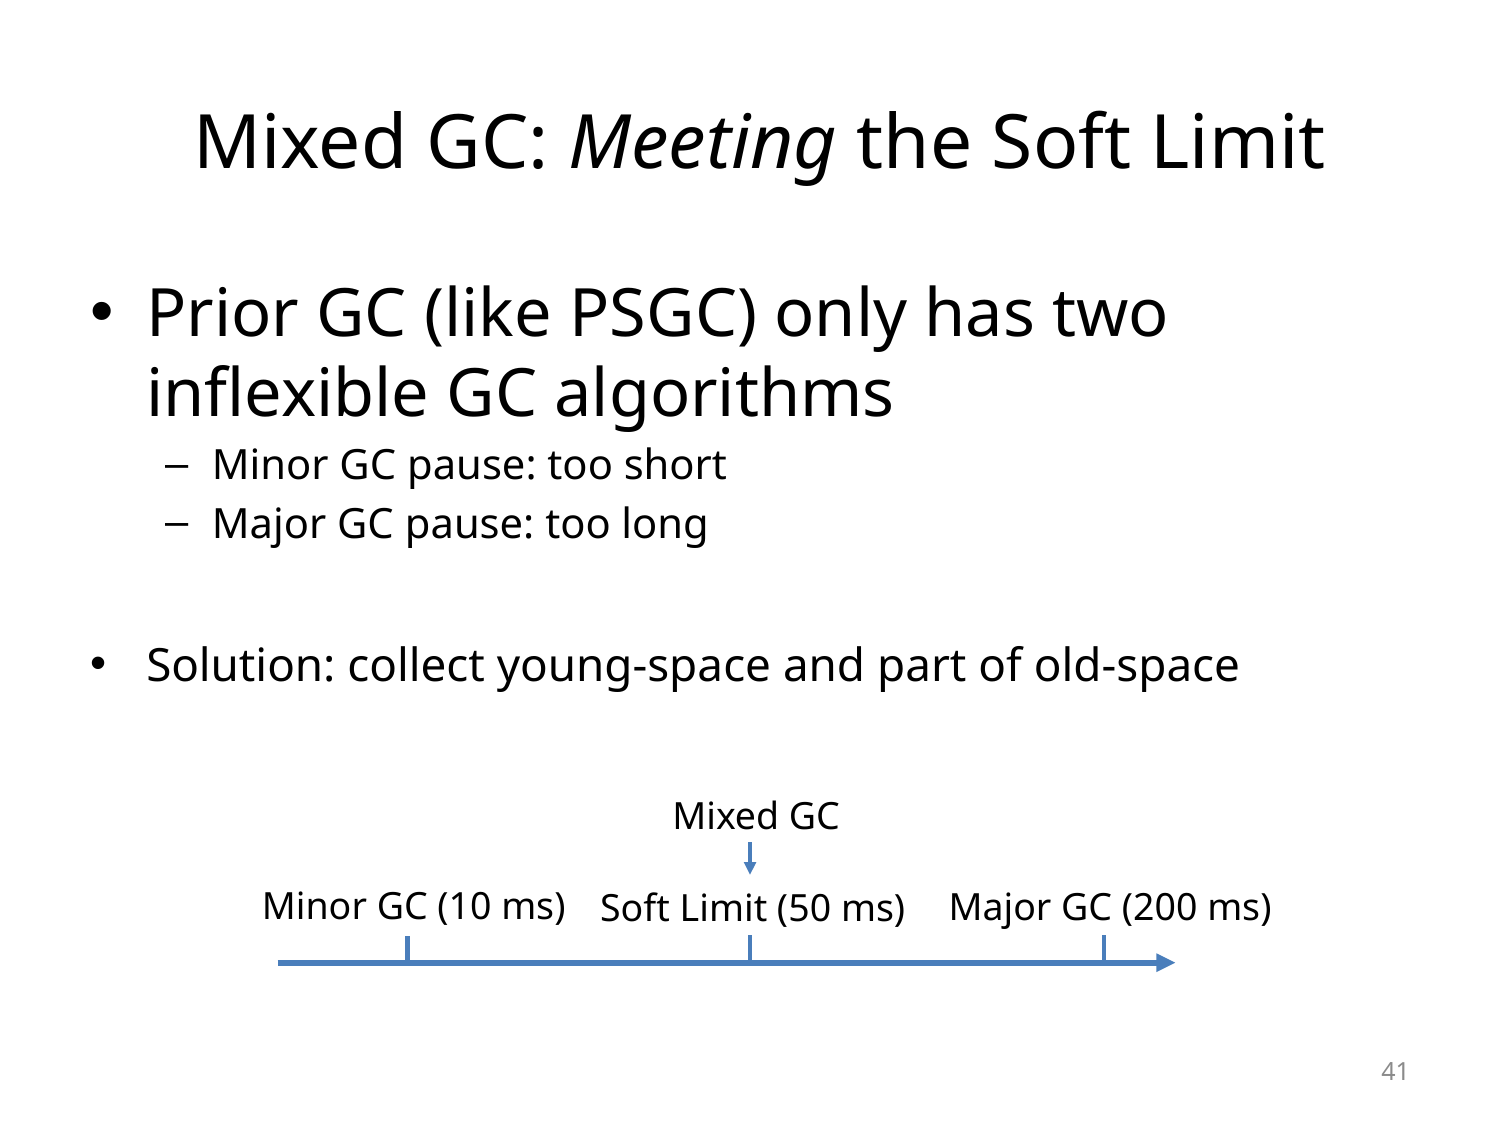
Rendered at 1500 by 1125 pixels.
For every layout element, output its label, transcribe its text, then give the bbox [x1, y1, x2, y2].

text_box Minor GC (10 ms) [247, 874, 581, 935]
title Mixed GC: Meeting the Soft Limit [75, 45, 1425, 233]
text_box Major GC (200 ms) [933, 875, 1287, 936]
text_box Mixed GC [657, 784, 855, 845]
text_box Soft Limit (50 ms) [585, 876, 921, 937]
list Prior GC (like PSGC) only has two inflexible GC algorithms Minor GC pause: too short Major GC pause: too long Solution: collect young-space and part of old-space [75, 262, 1425, 1005]
slide_number 41 [1074, 1042, 1425, 1103]
